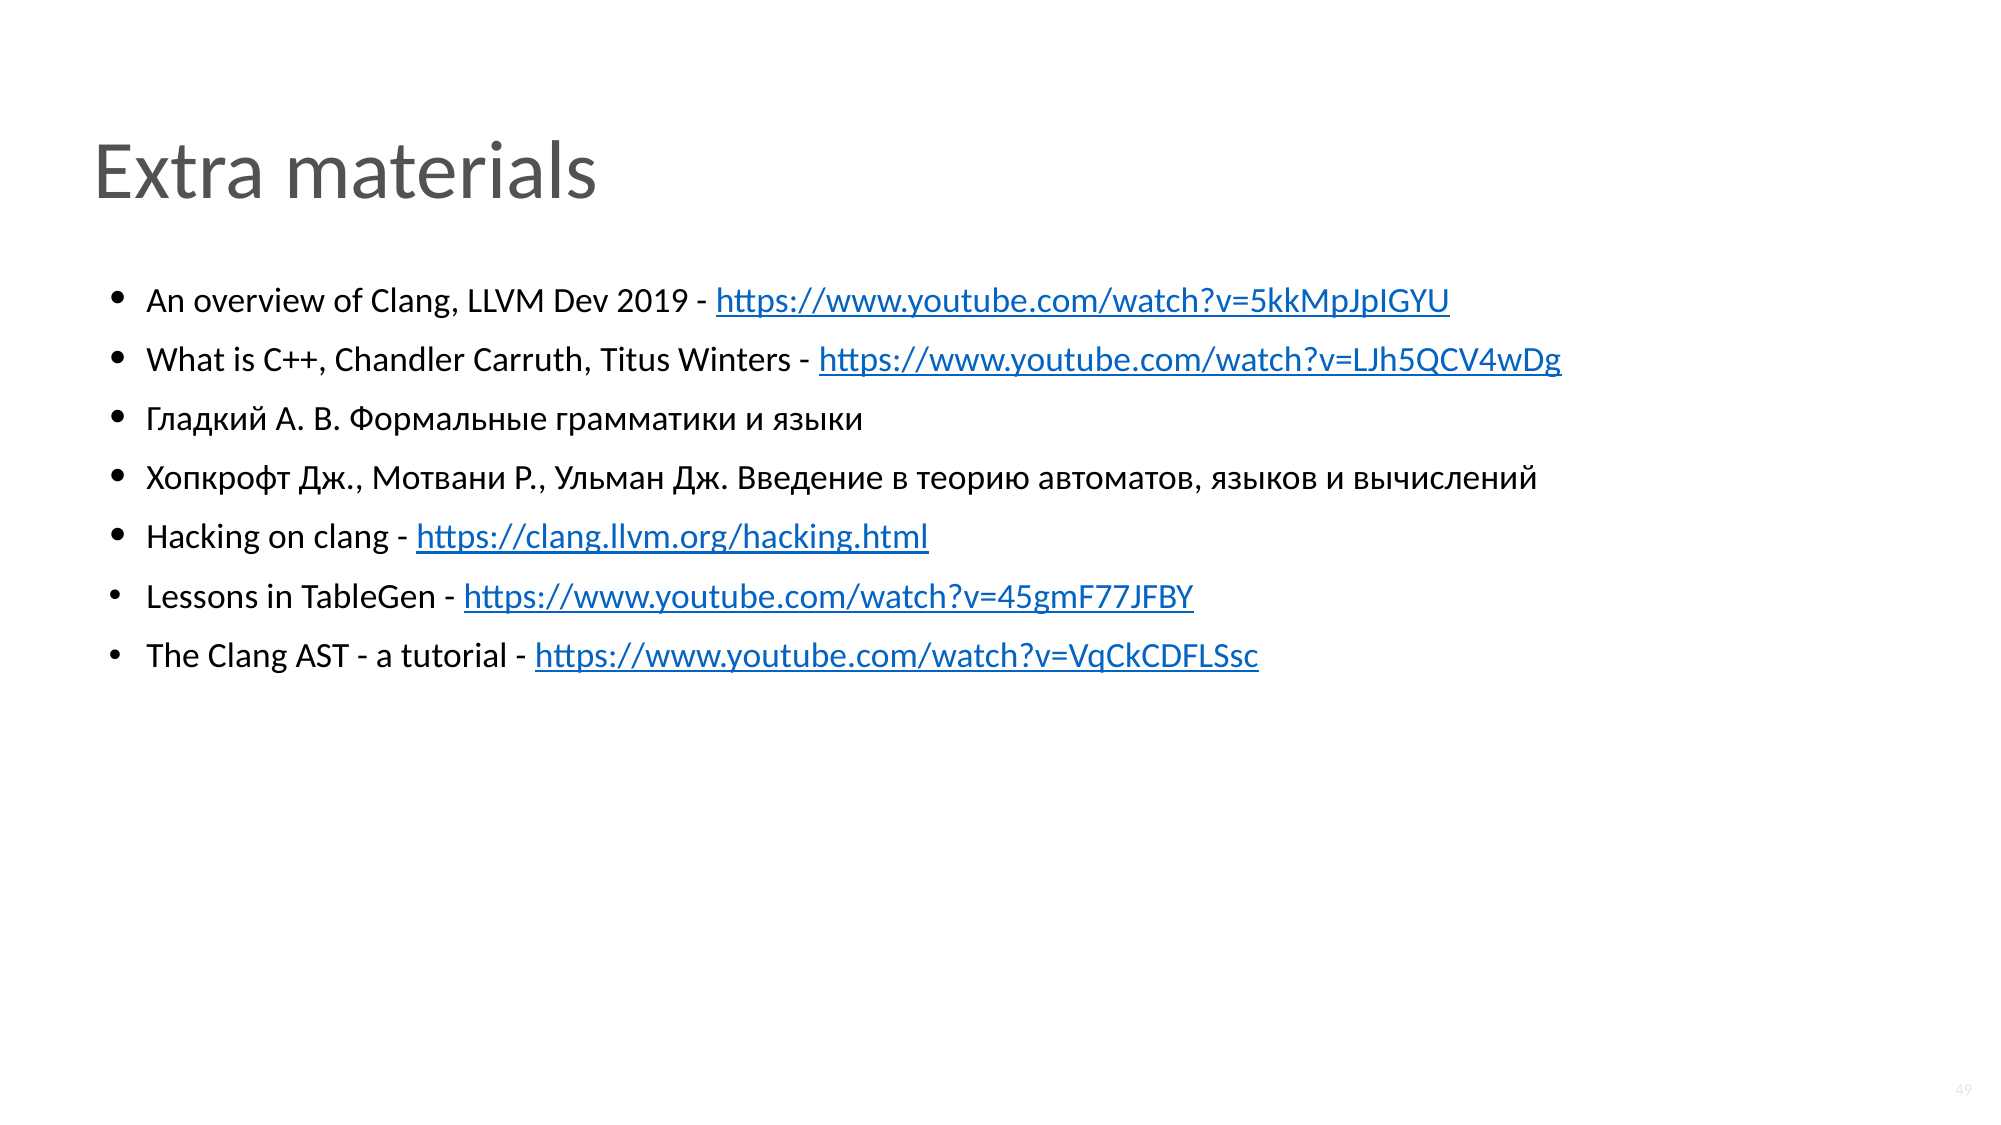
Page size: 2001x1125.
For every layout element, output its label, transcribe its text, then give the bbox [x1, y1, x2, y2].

title Extra materials [93, 93, 1900, 250]
list An overview of Clang, LLVM Dev 2019 - https://www.youtube.com/watch?v=5kkMpJpIGYU What is C++, Chandler Carruth, Titus Winters - https://www.youtube.com/watch?v=LJh5QCV4wDg Гладкий А. В. Формальные грамматики и языки Хопкрофт Дж., Мотвани Р., Ульман Дж. Введение в теорию автоматов, языков и вычислений Hacking on clang - https://clang.llvm.org/hacking.html Lessons in TableGen - https://www.youtube.com/watch?v=45gmF77JFBY The Clang AST - a tutorial - https://www.youtube.com/watch?v=VqCkCDFLSsc [93, 274, 1872, 1027]
